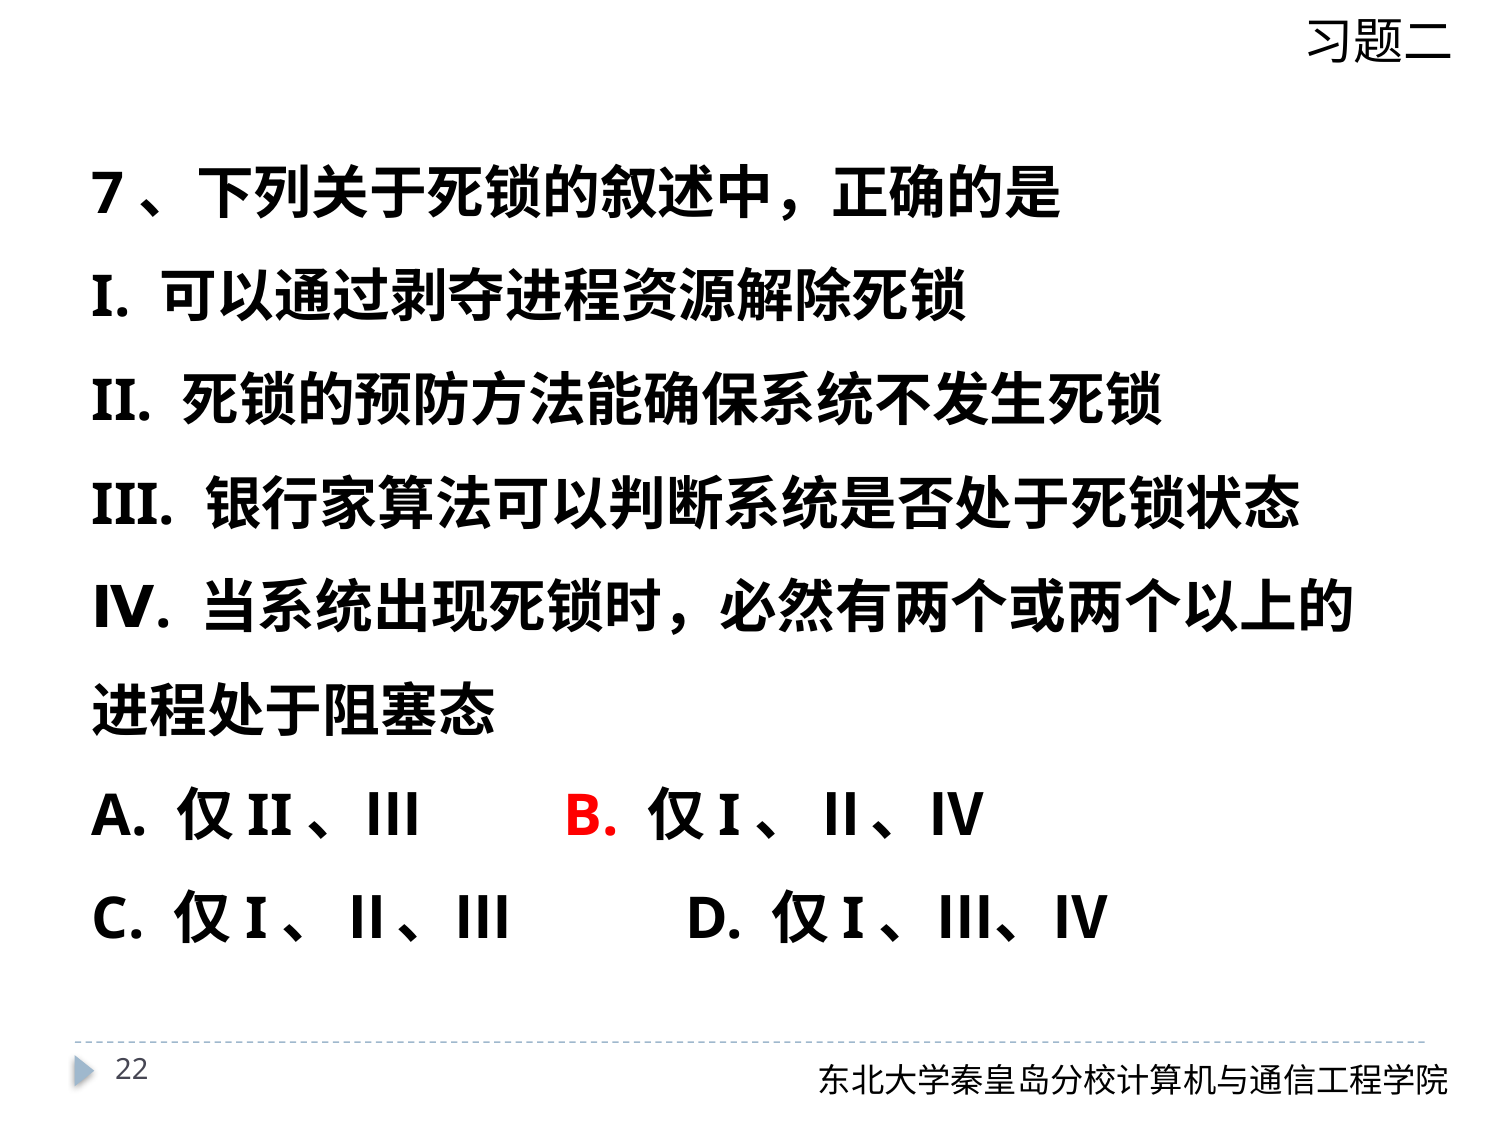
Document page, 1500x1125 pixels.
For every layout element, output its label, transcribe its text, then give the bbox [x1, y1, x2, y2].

list 7、下列关于死锁的叙述中，正确的是 I. 可以通过剥夺进程资源解除死锁 II. 死锁的预防方法能确保系统不发生死锁 III. 银行家算法可以判断系统是否处于死锁状态 Ⅳ. 当系统出现死锁时，必然有两个或两个以上的进程处于阻塞态 A. 仅II、Ⅲ B. 仅I、Ⅱ、Ⅳ C. 仅I、Ⅱ、Ⅲ D. 仅I、Ⅲ、Ⅳ [76, 113, 1424, 1000]
slide_number 22 [100, 1042, 426, 1103]
